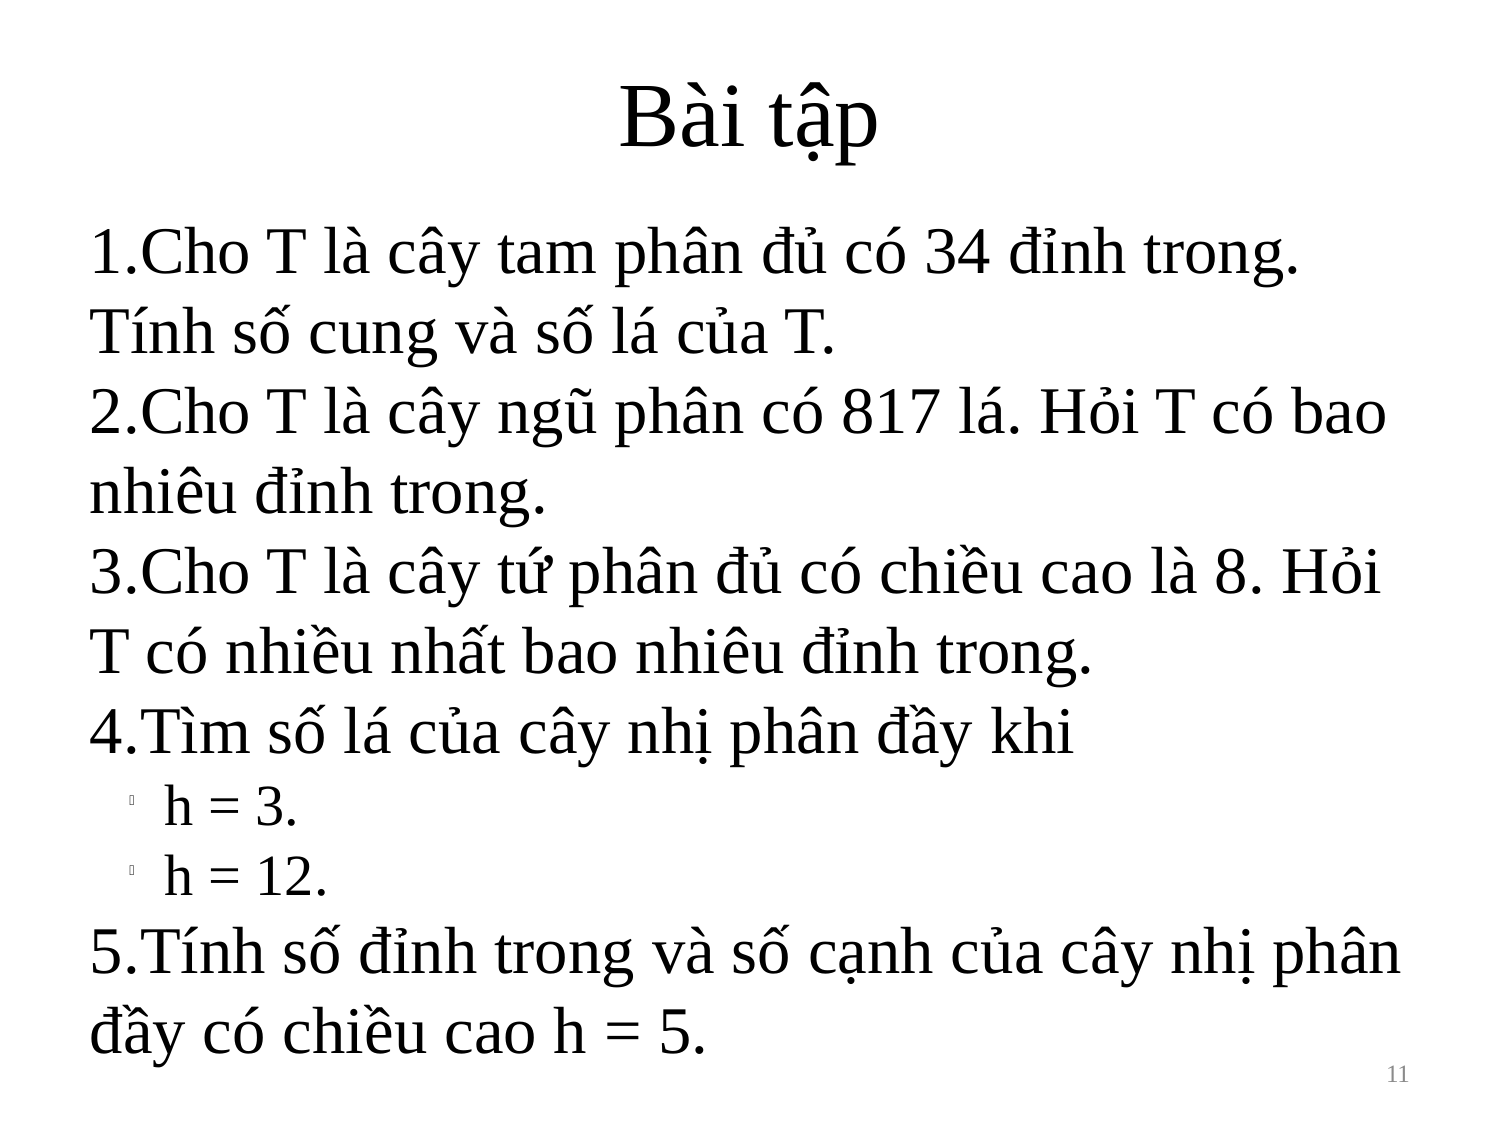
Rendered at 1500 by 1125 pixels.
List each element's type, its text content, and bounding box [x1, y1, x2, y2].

text_box Bài tập [75, 45, 1425, 175]
text_box Cho T là cây tam phân đủ có 34 đỉnh trong. Tính số cung và số lá của T. Cho T là cây ngũ phân có 817 lá. Hỏi T có bao nhiêu đỉnh trong. Cho T là cây tứ phân đủ có chiều cao là 8. Hỏi T có nhiều nhất bao nhiêu đỉnh trong. Tìm số lá của cây nhị phân đầy khi h = 3. h = 12. Tính số đỉnh trong và số cạnh của cây nhị phân đầy có chiều cao h = 5. [75, 199, 1425, 1075]
text_box 11 [1074, 1042, 1425, 1103]
